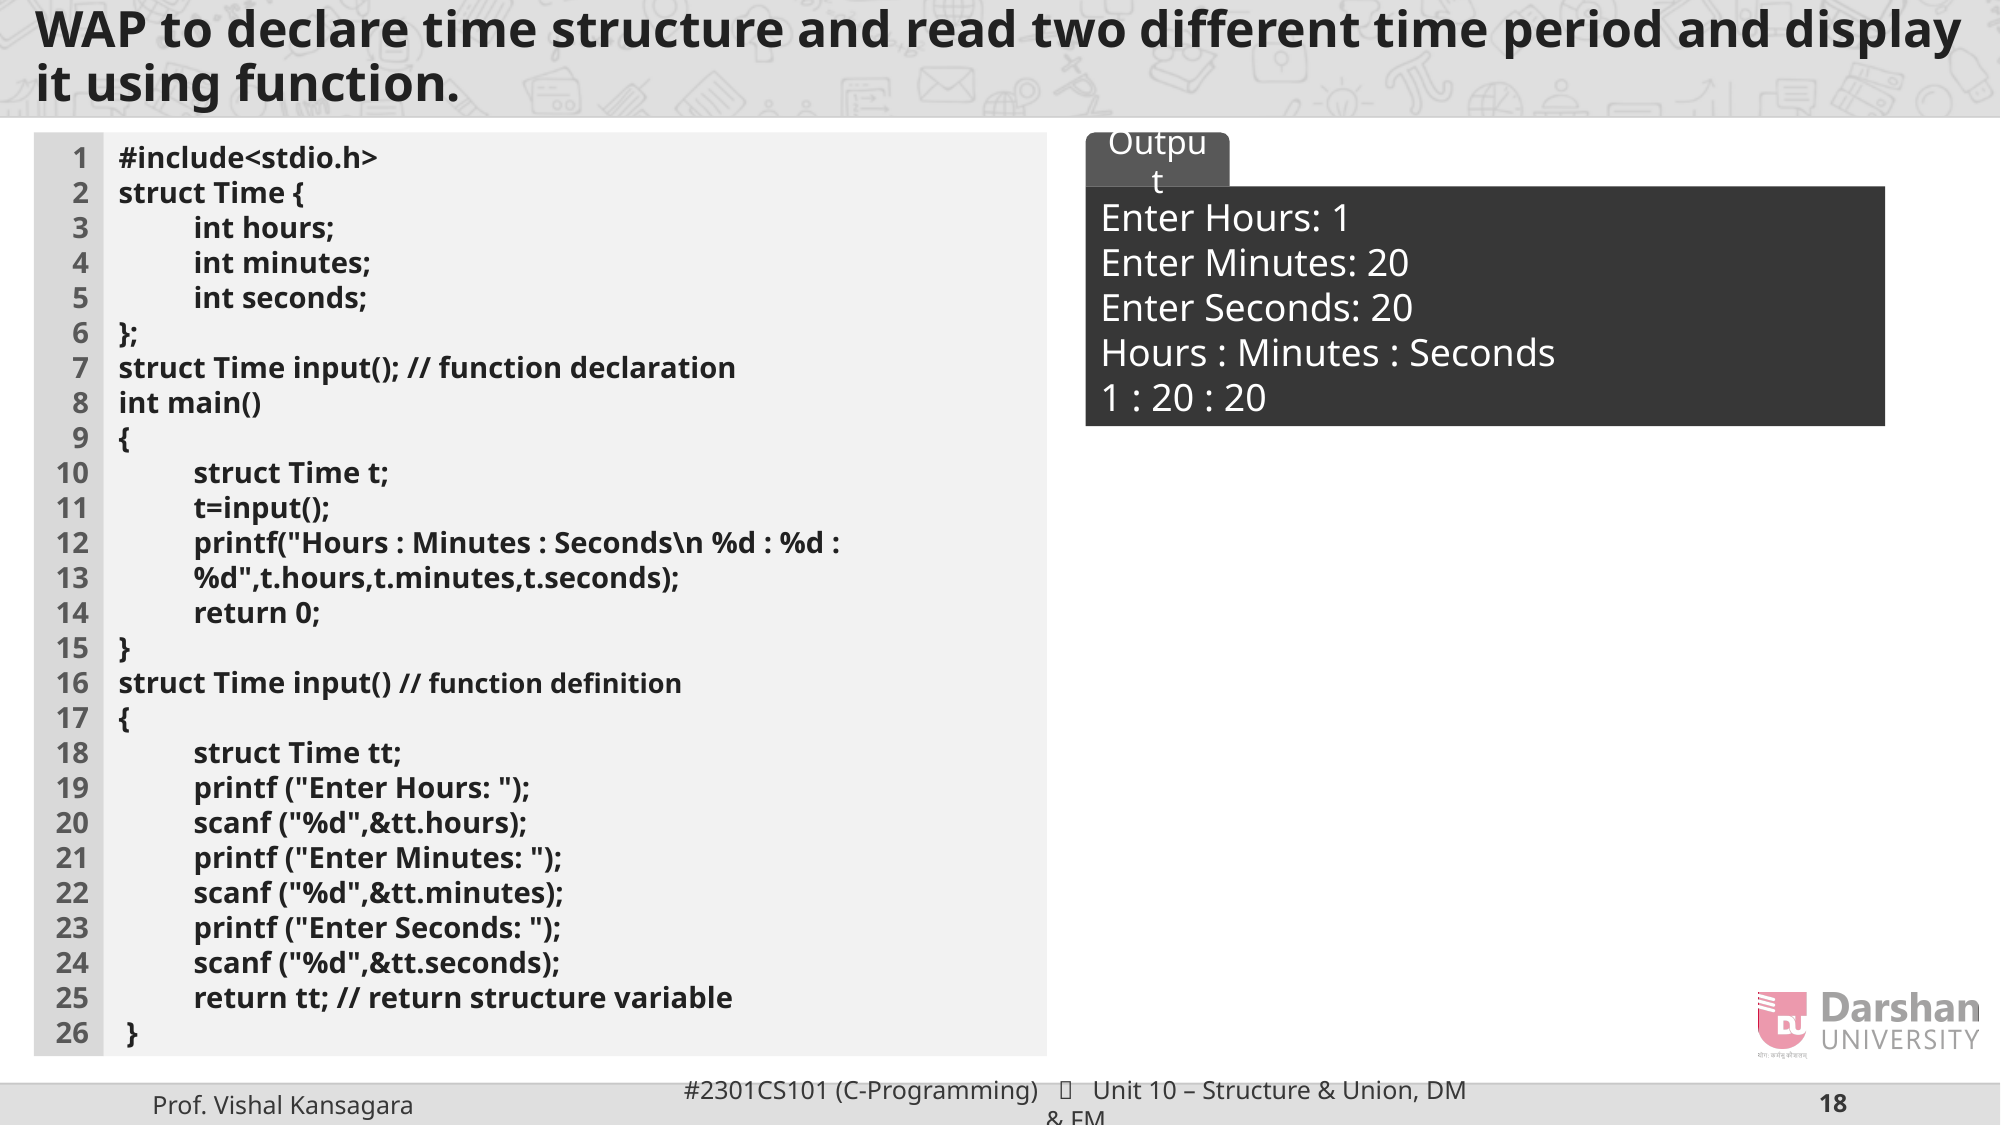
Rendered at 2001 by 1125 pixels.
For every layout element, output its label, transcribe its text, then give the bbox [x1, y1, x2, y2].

text_box Output [1084, 131, 1231, 188]
text_box 1 2 3 4 5 6 7 8 9 10 11 12 13 14 15 16 17 18 19 20 21 22 23 24 25 26 [33, 132, 104, 1057]
title WAP to declare time structure and read two different time period and display it using function. [0, 0, 2000, 117]
text_box Enter Hours: 1 Enter Minutes: 20 Enter Seconds: 20 Hours : Minutes : Seconds 1 : 20 : 20 [1085, 186, 1886, 427]
text_box #include<stdio.h> struct Time { int hours; int minutes; int seconds; }; struct Time input(); // function declaration int main() { struct Time t; t=input(); printf("Hours : Minutes : Seconds\n %d : %d : %d",t.hours,t.minutes,t.seconds); return 0; } struct Time input() // function definition { struct Time tt; printf ("Enter Hours: "); scanf ("%d",&tt.hours); printf ("Enter Minutes: "); scanf ("%d",&tt.minutes); printf ("Enter Seconds: "); scanf ("%d",&tt.seconds); return tt; // return structure variable } [104, 132, 1047, 1057]
